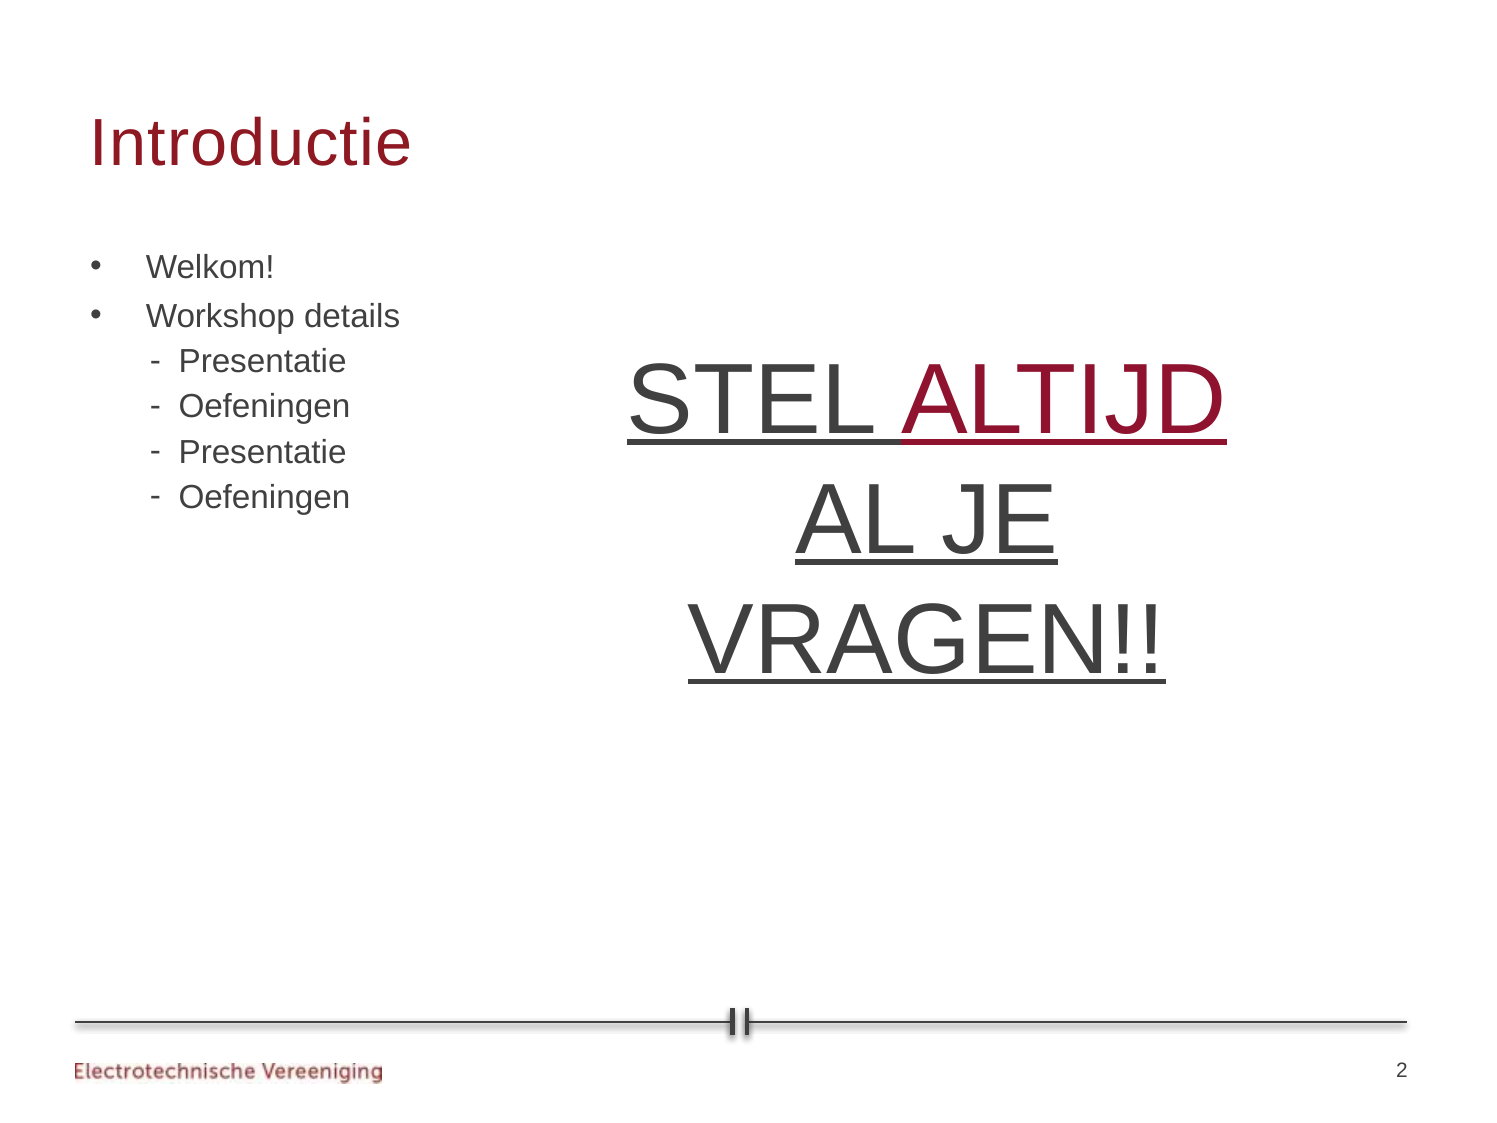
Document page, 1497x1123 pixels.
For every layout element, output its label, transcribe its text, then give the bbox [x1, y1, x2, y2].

picture [75, 1063, 382, 1084]
text_box STEL ALTIJD AL JE VRAGEN!! [557, 326, 1297, 701]
title Introductie [74, 45, 1422, 232]
list Welkom! Workshop details Presentatie Oefeningen Presentatie Oefeningen [75, 241, 1422, 1009]
slide_number 2 [1341, 1048, 1423, 1097]
